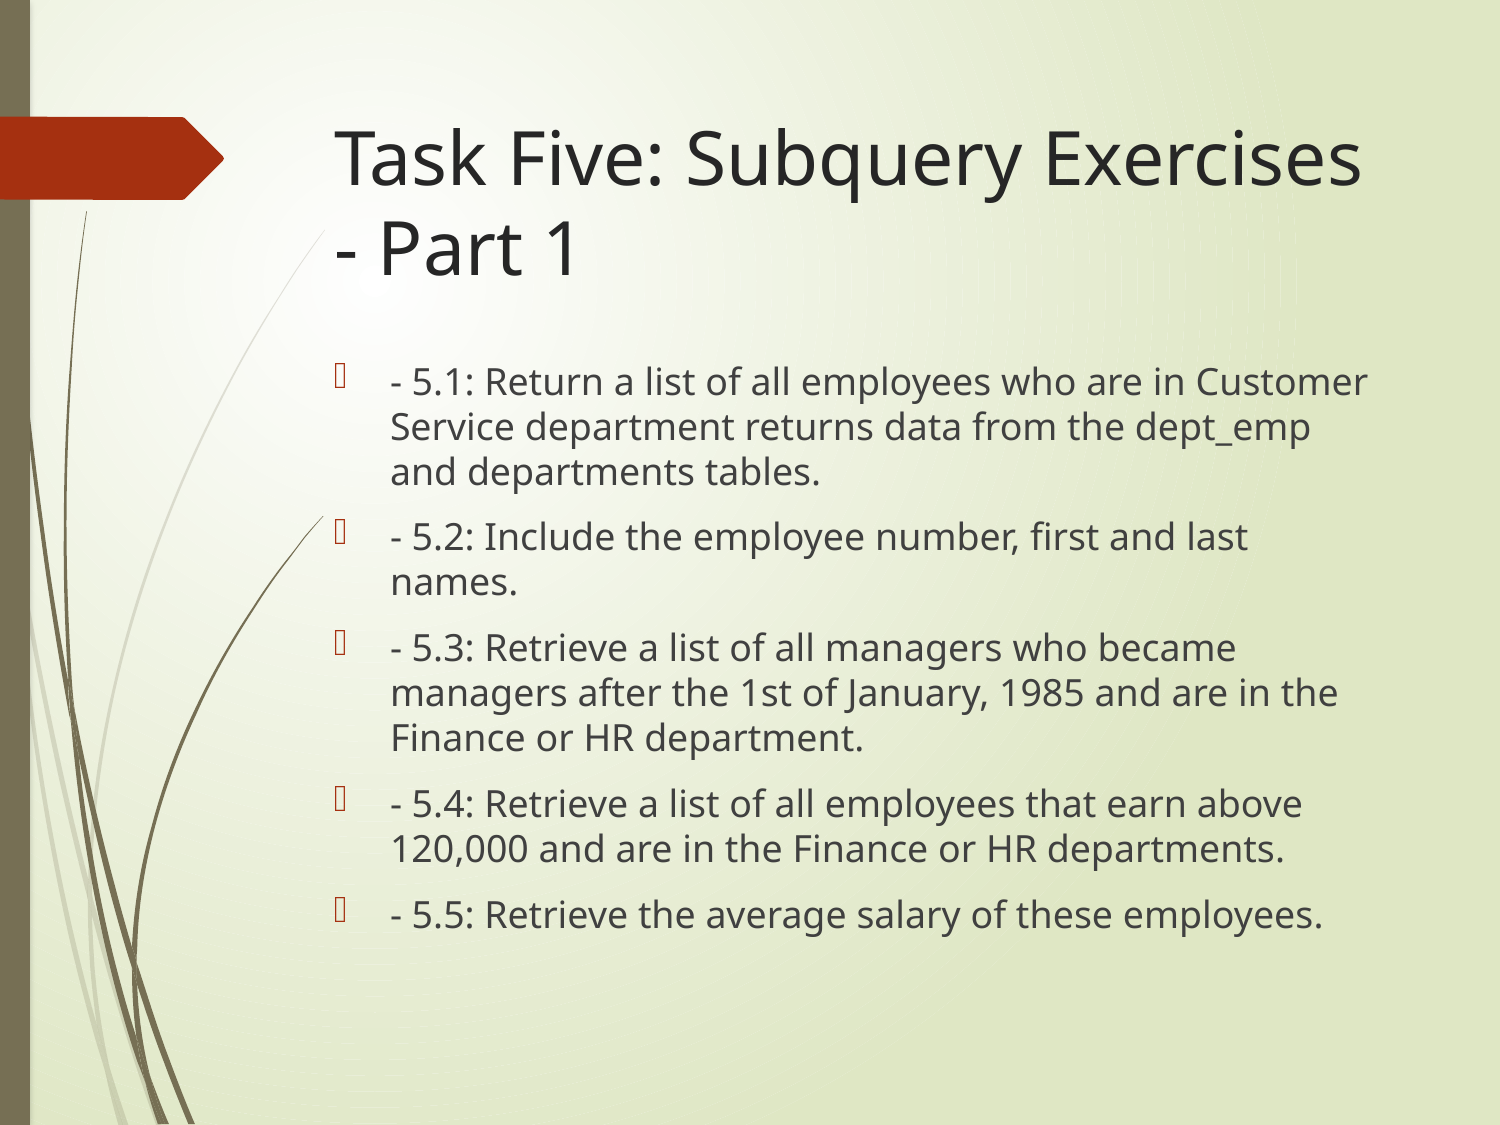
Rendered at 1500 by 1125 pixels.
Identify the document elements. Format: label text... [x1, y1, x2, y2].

title Task Five: Subquery Exercises - Part 1 [319, 102, 1400, 313]
list - 5.1: Return a list of all employees who are in Customer Service department returns data from the dept_emp and departments tables. - 5.2: Include the employee number, first and last names. - 5.3: Retrieve a list of all managers who became managers after the 1st of January, 1985 and are in the Finance or HR department. - 5.4: Retrieve a list of all employees that earn above 120,000 and are in the Finance or HR departments. - 5.5: Retrieve the average salary of these employees. [318, 350, 1400, 970]
